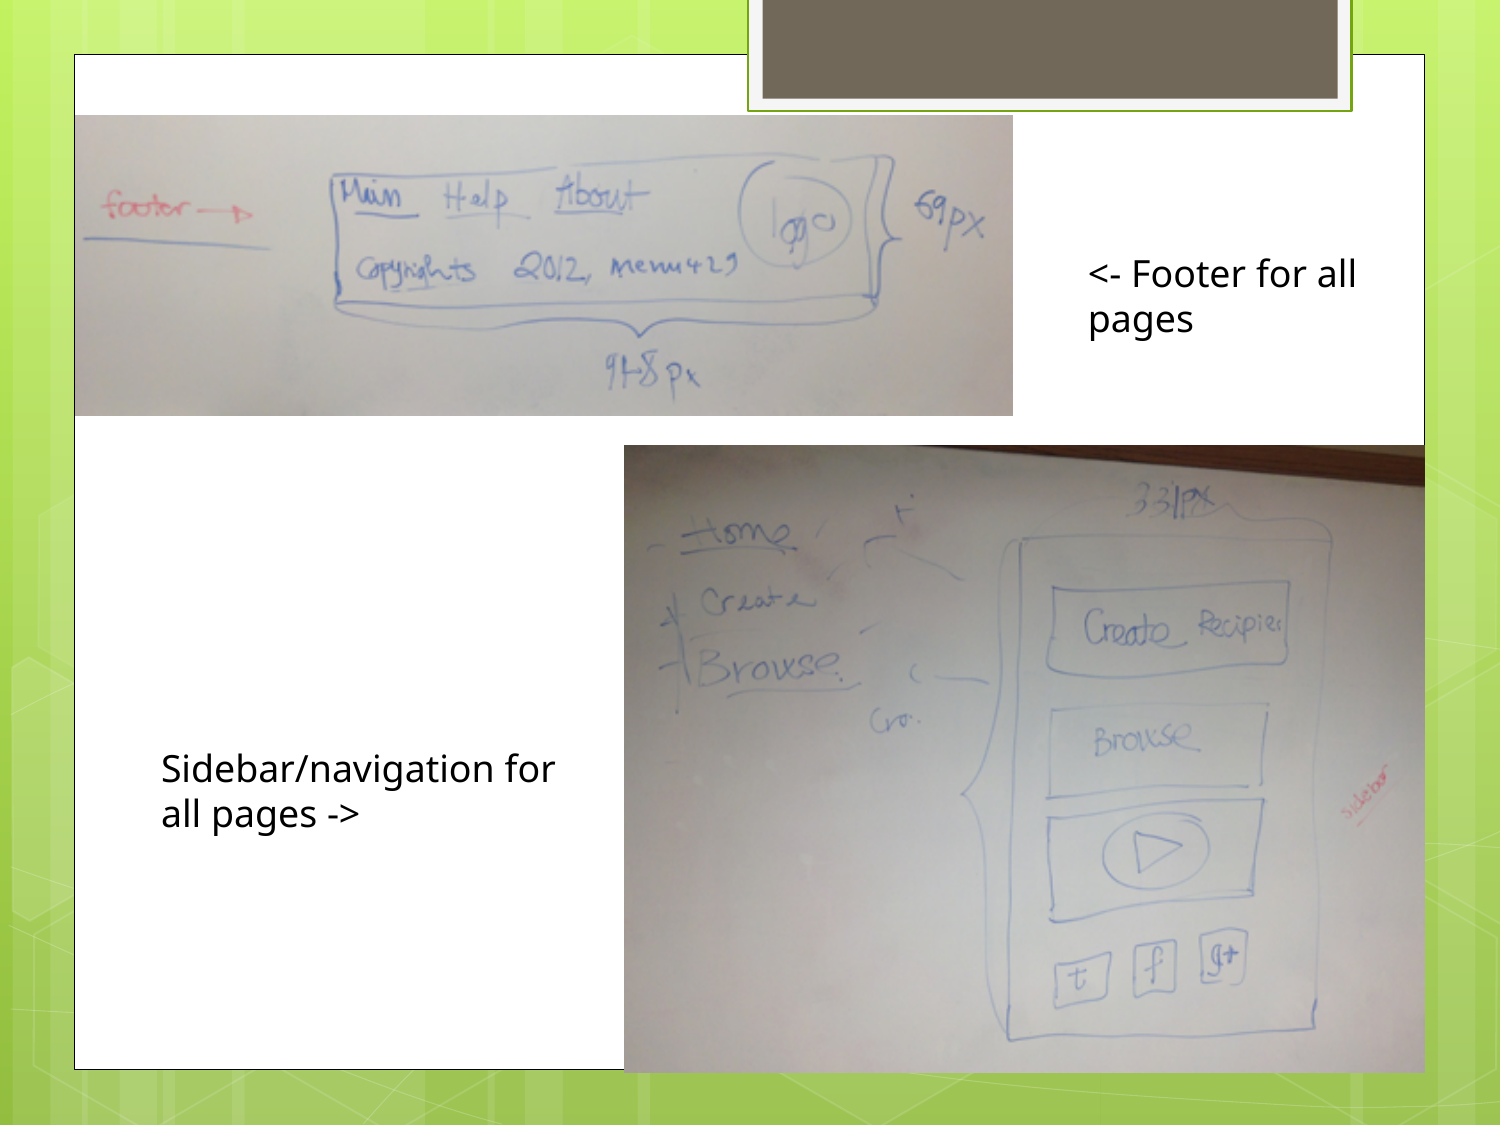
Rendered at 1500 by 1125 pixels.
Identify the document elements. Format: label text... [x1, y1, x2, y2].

text_box <- Footer for all pages [1073, 242, 1373, 348]
picture [74, 115, 1013, 417]
picture [624, 445, 1426, 1074]
text_box Sidebar/navigation for all pages -> [146, 737, 572, 843]
